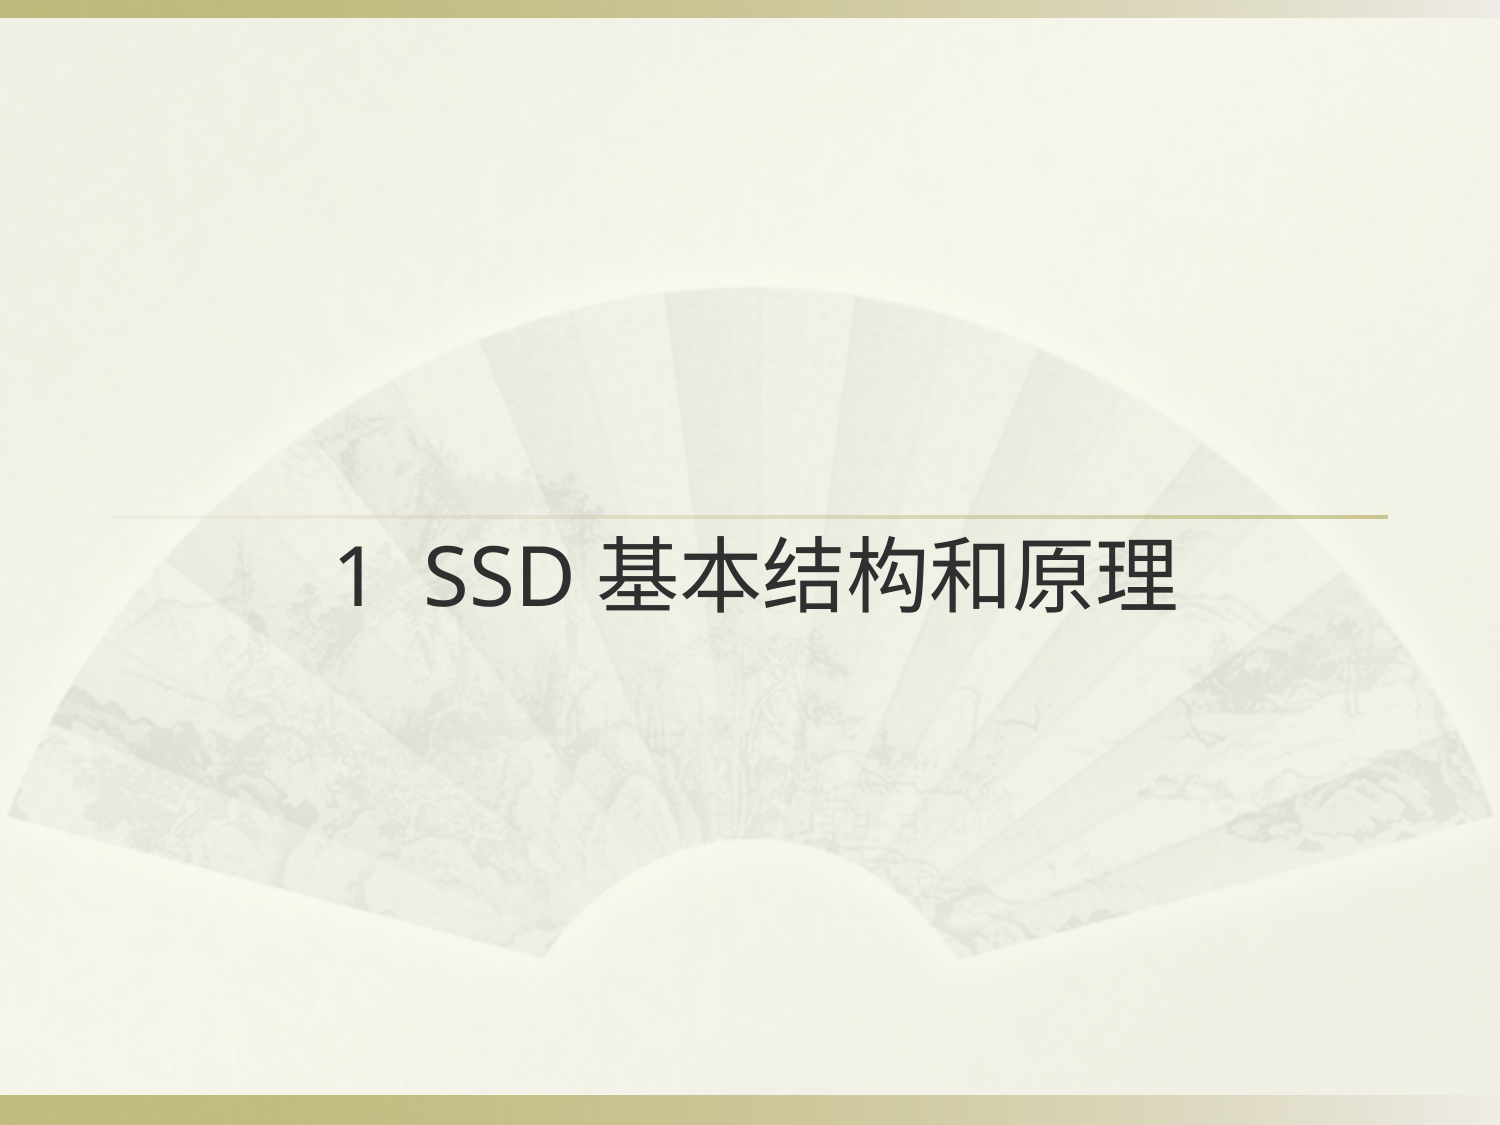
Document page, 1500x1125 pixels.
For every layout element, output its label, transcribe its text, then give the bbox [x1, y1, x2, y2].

title 1 SSD基本结构和原理 [118, 515, 1394, 740]
